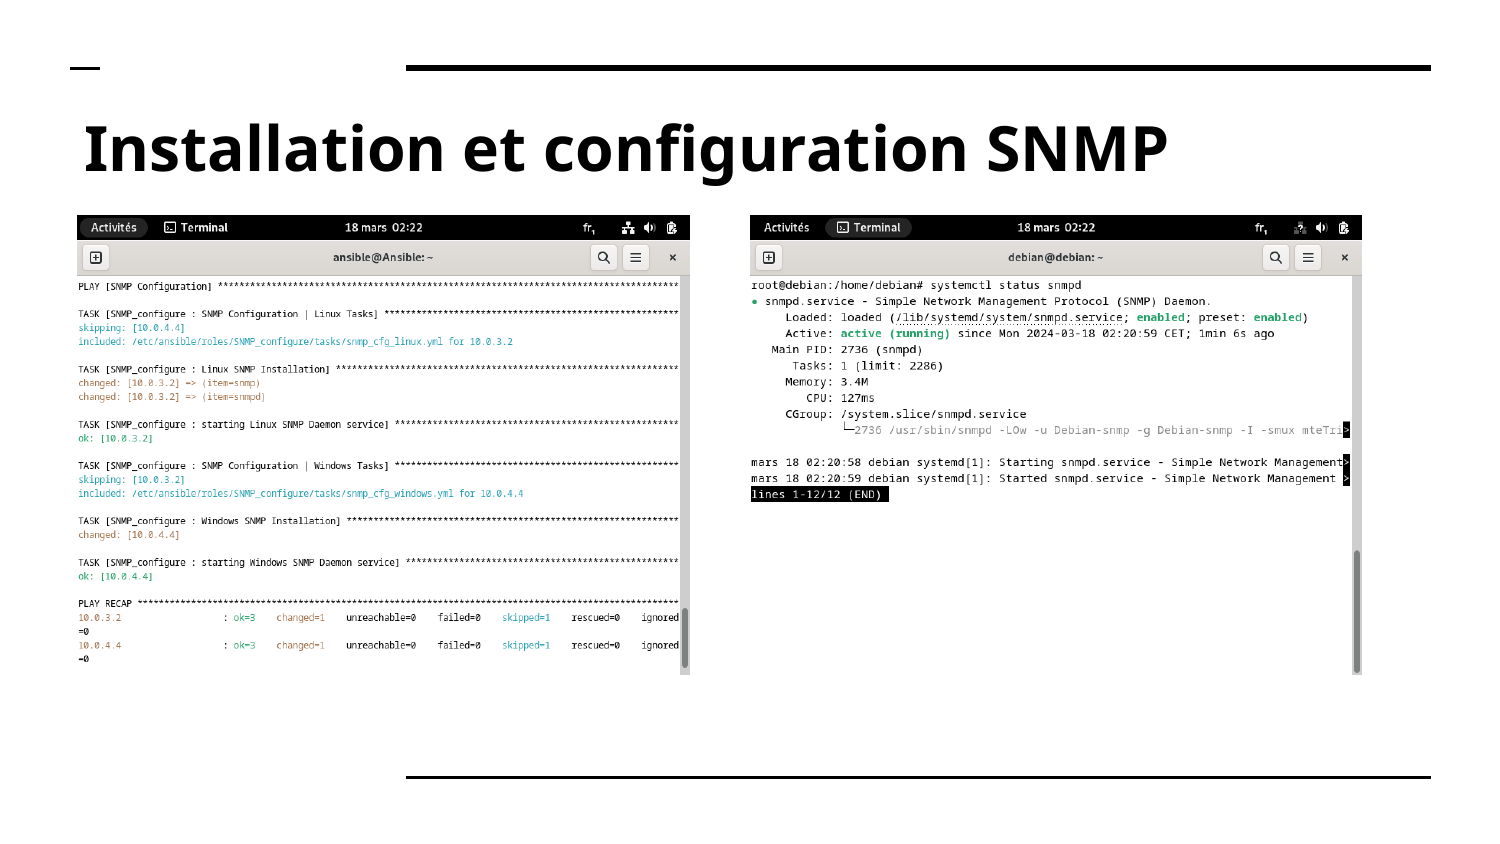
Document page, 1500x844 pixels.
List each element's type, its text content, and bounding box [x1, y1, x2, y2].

picture [749, 215, 1362, 675]
picture [77, 215, 690, 675]
title Installation et configuration SNMP [69, 94, 1431, 199]
